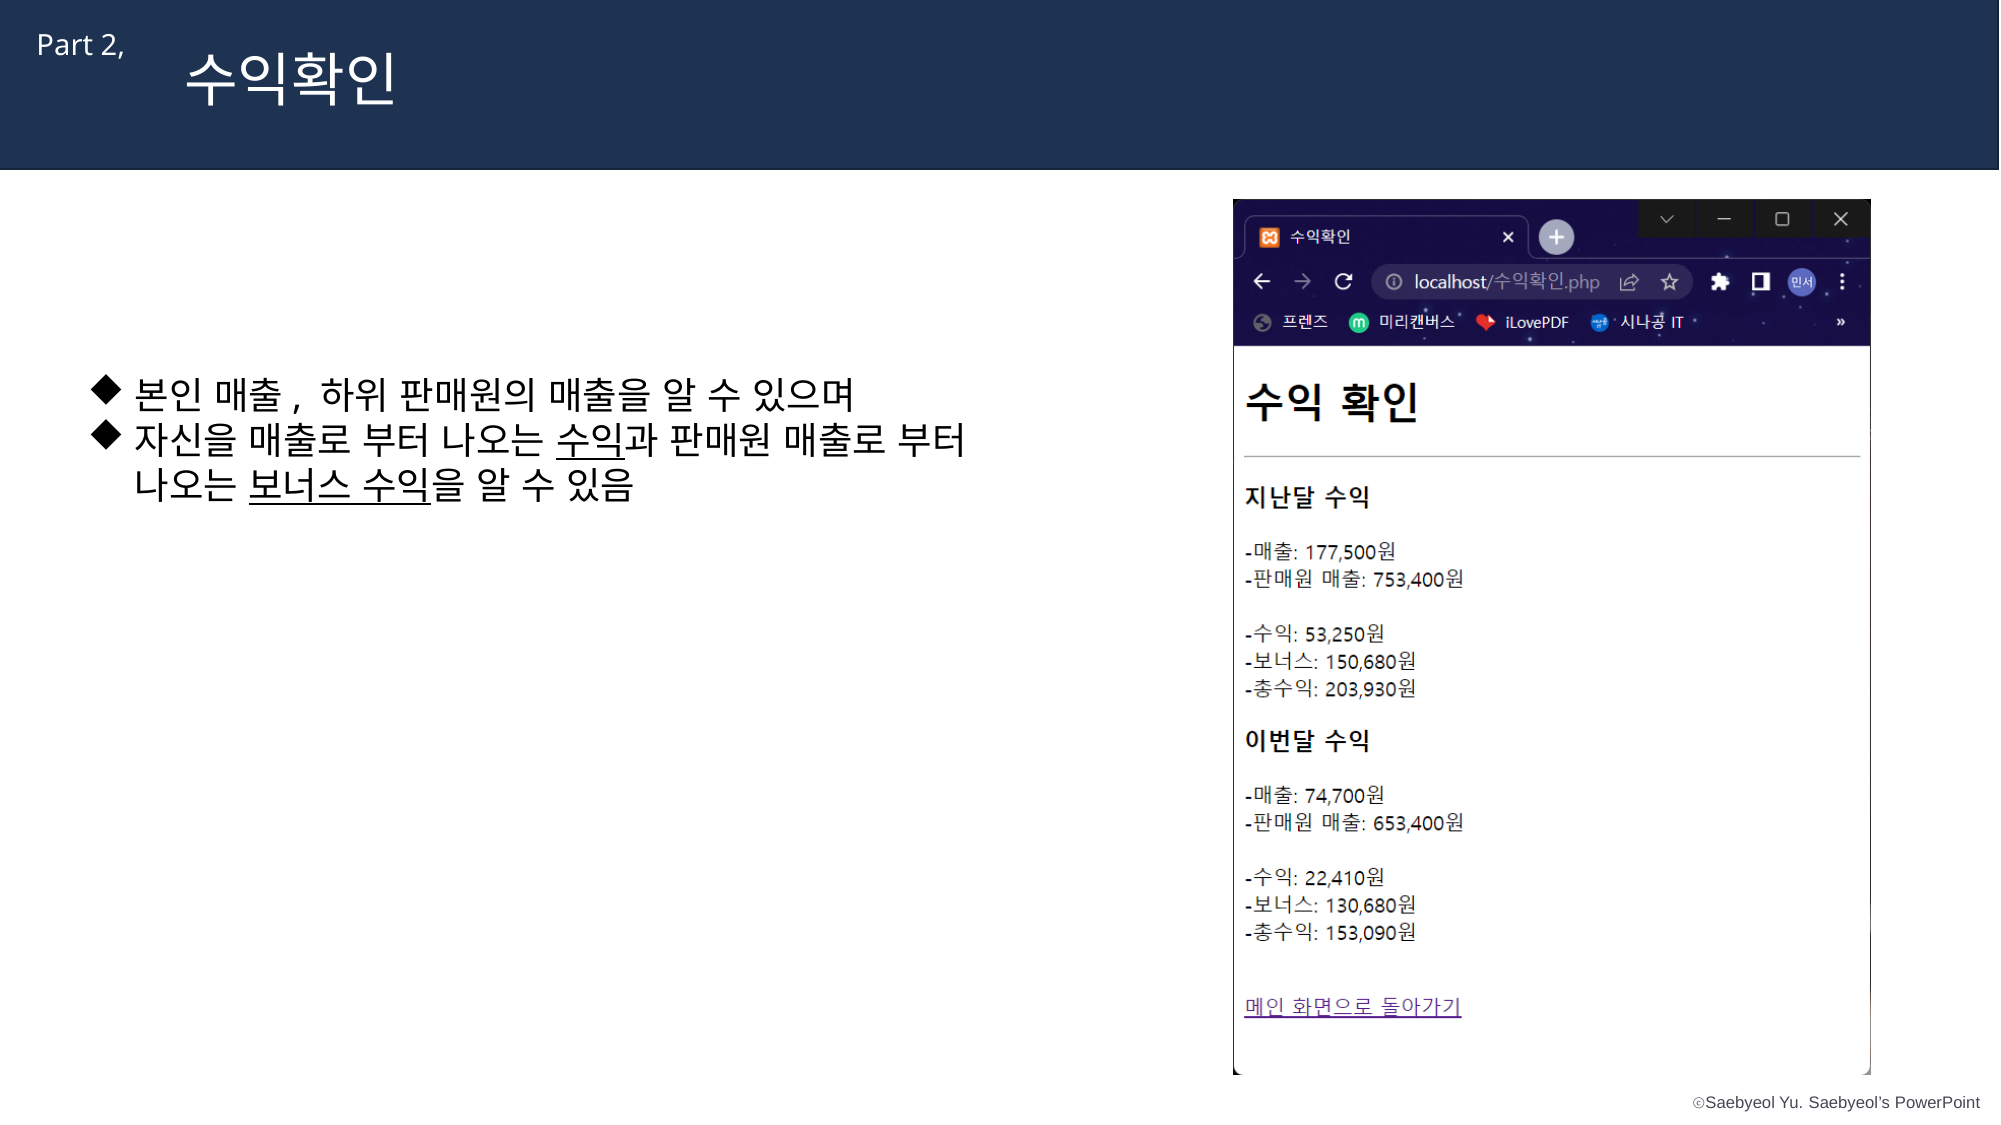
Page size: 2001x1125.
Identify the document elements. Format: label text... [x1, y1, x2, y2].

picture [1233, 199, 1871, 1076]
text_box 본인 매출, 하위 판매원의 매출을 알 수 있으며 자신을 매출로 부터 나오는 수익과 판매원 매출로 부터 나오는 보너스 수익을 알 수 있음 [72, 364, 1087, 515]
text_box 수익확인 [169, 35, 1171, 121]
text_box Part 2, [21, 19, 148, 69]
text_box [0, 0, 1999, 170]
